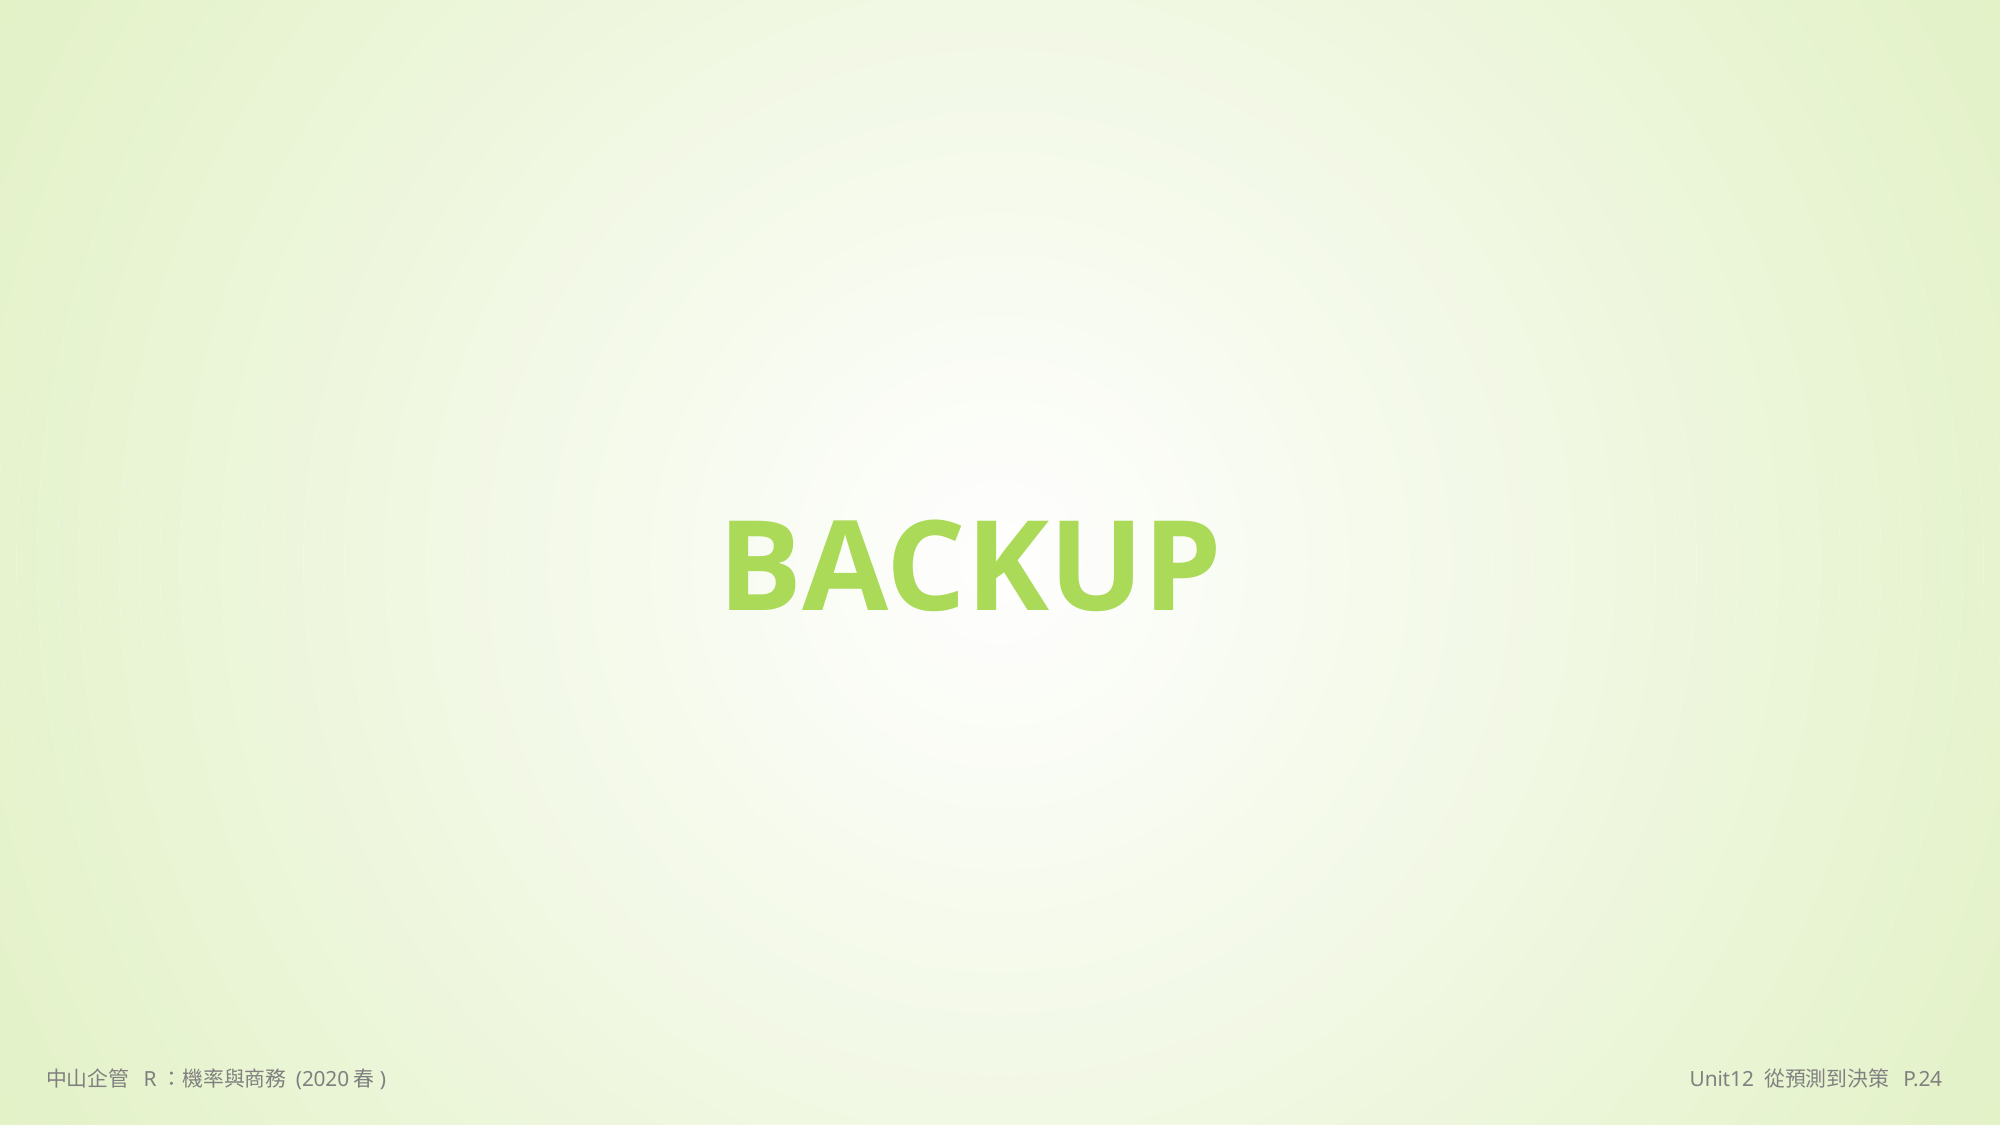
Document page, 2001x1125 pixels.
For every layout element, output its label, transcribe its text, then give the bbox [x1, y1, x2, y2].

title BACKUP [267, 351, 1674, 769]
